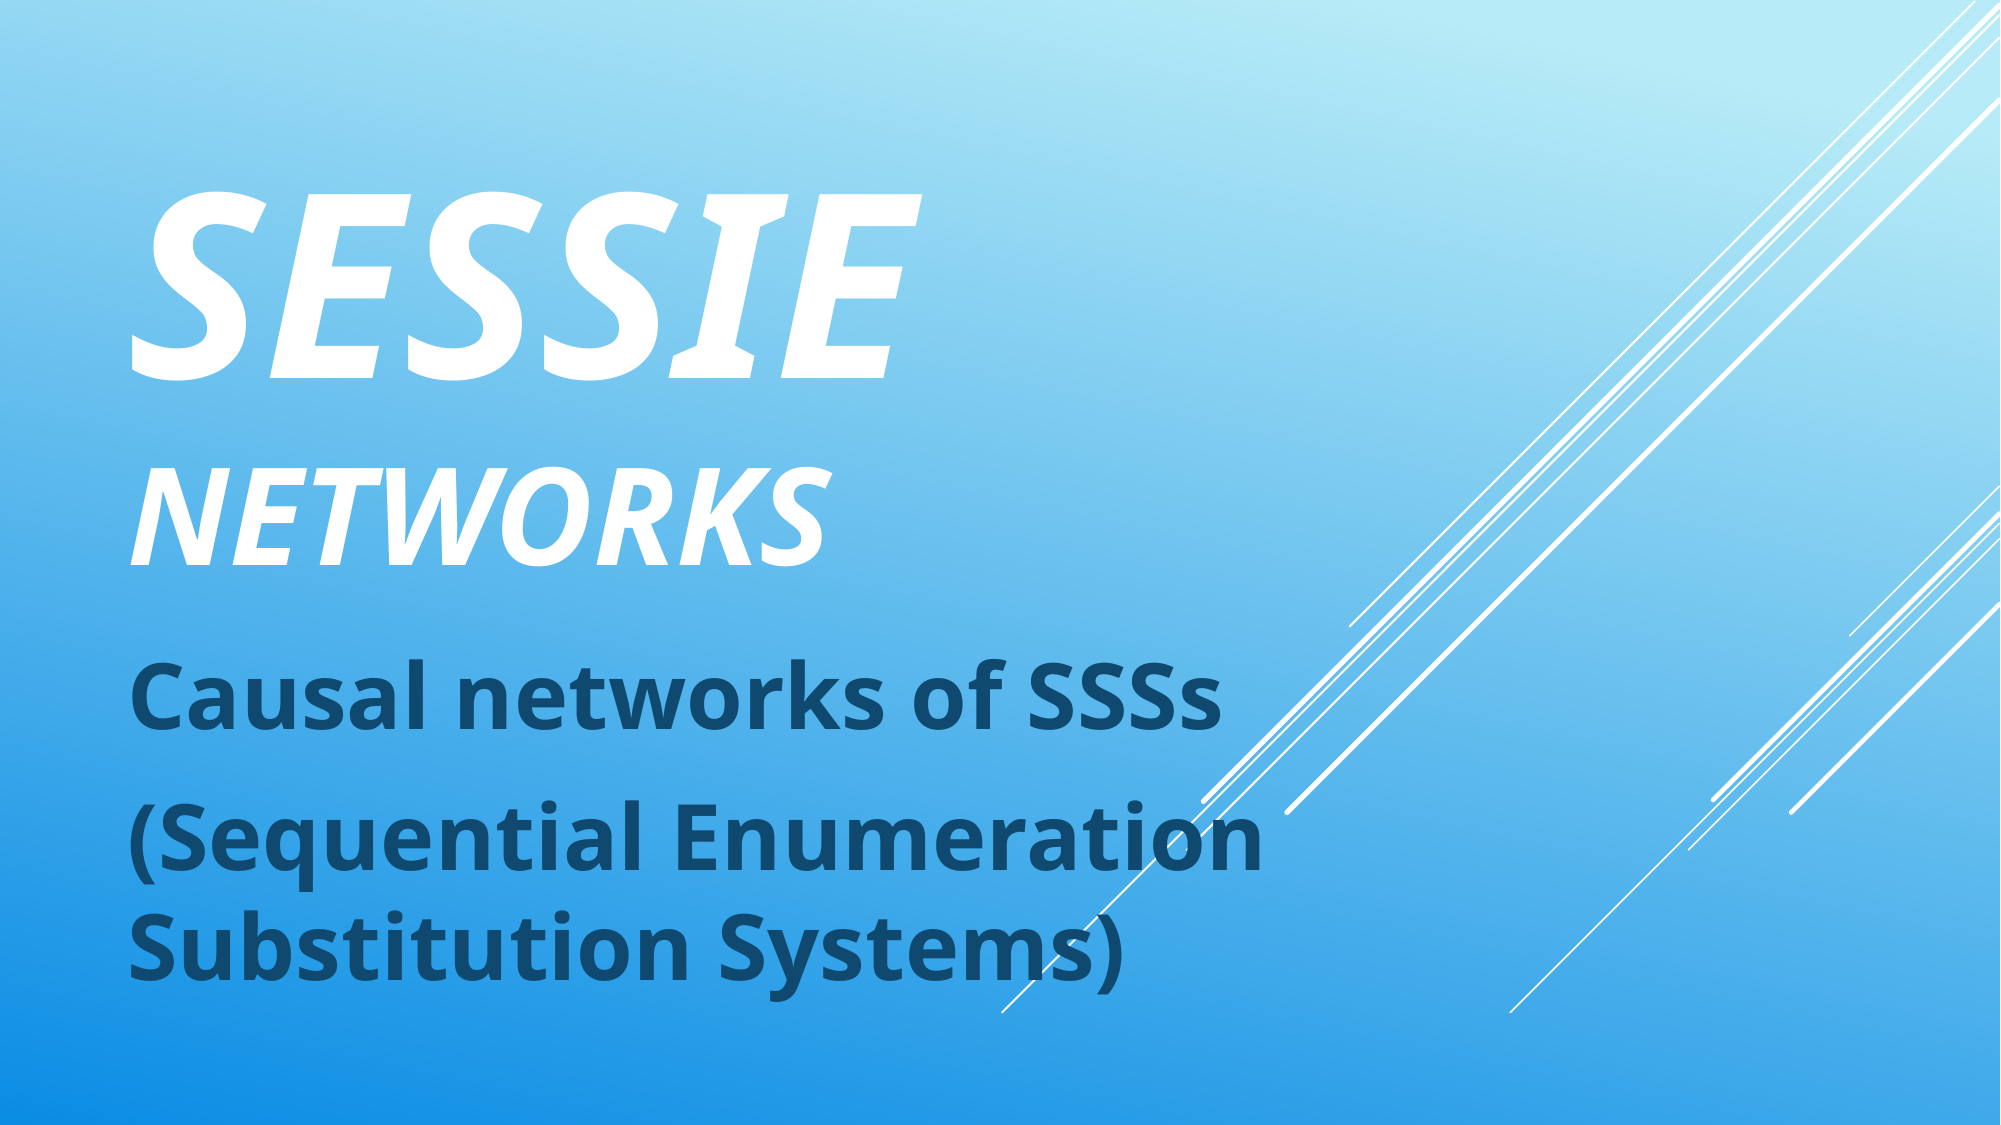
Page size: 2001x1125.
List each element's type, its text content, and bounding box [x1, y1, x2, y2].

title SESSIE NetWorks [112, 112, 1425, 600]
picture [1131, 81, 1637, 448]
subtitle Causal networks of SSSs (Sequential Enumeration Substitution Systems) [112, 630, 1637, 1058]
